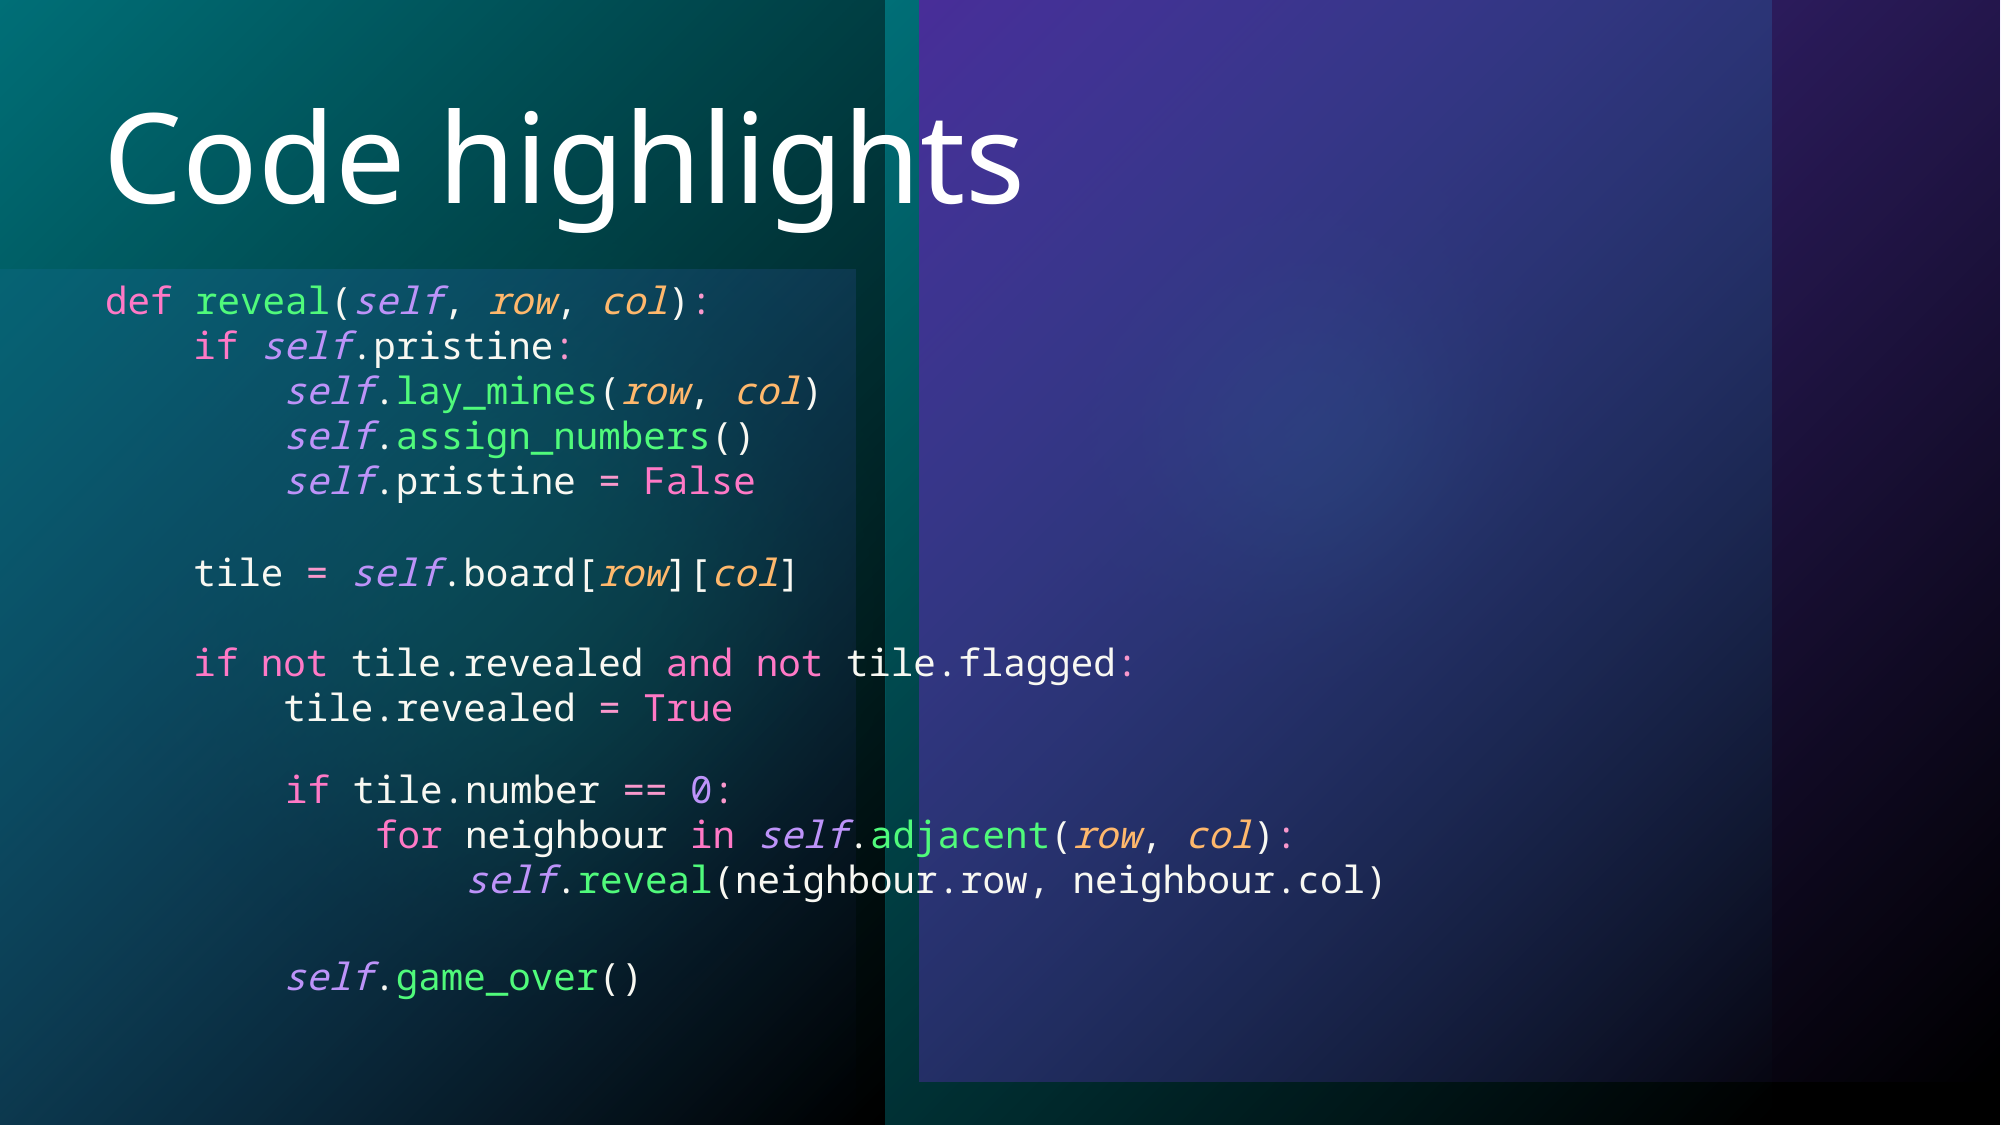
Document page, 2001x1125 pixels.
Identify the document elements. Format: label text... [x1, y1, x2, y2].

text_box self.game_over() [88, 855, 1736, 1006]
title Code highlights [88, 88, 1910, 386]
text_box tile = self.board[row][col] if not tile.revealed and not tile.flagged: tile.revealed = True [88, 542, 1736, 737]
text_box def reveal(self, row, col): [90, 269, 1738, 329]
text_box if self.pristine: self.lay_mines(row, col) self.assign_numbers() self.pristine = False [88, 314, 1736, 510]
text_box if tile.number == 0: for neighbour in self.adjacent(row, col): self.reveal(neighbour.row, neighbour.col) [90, 668, 1738, 908]
